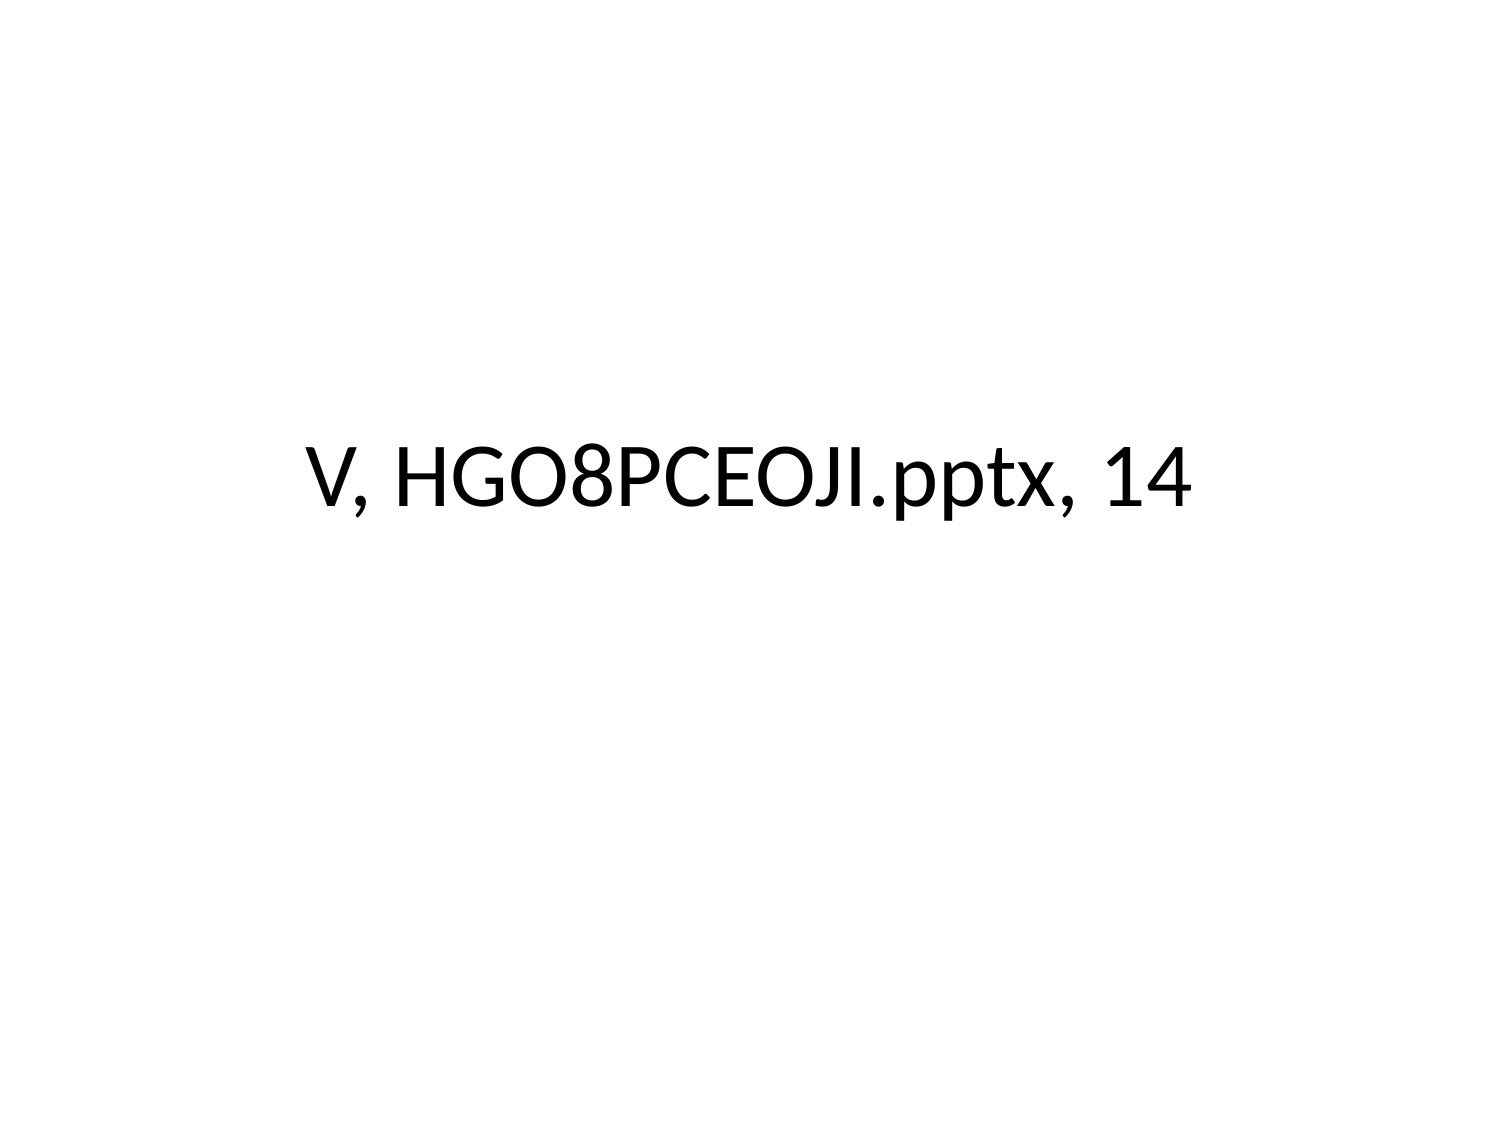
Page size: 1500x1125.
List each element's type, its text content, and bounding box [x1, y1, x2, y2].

title V, HGO8PCEOJI.pptx, 14 [112, 349, 1388, 591]
